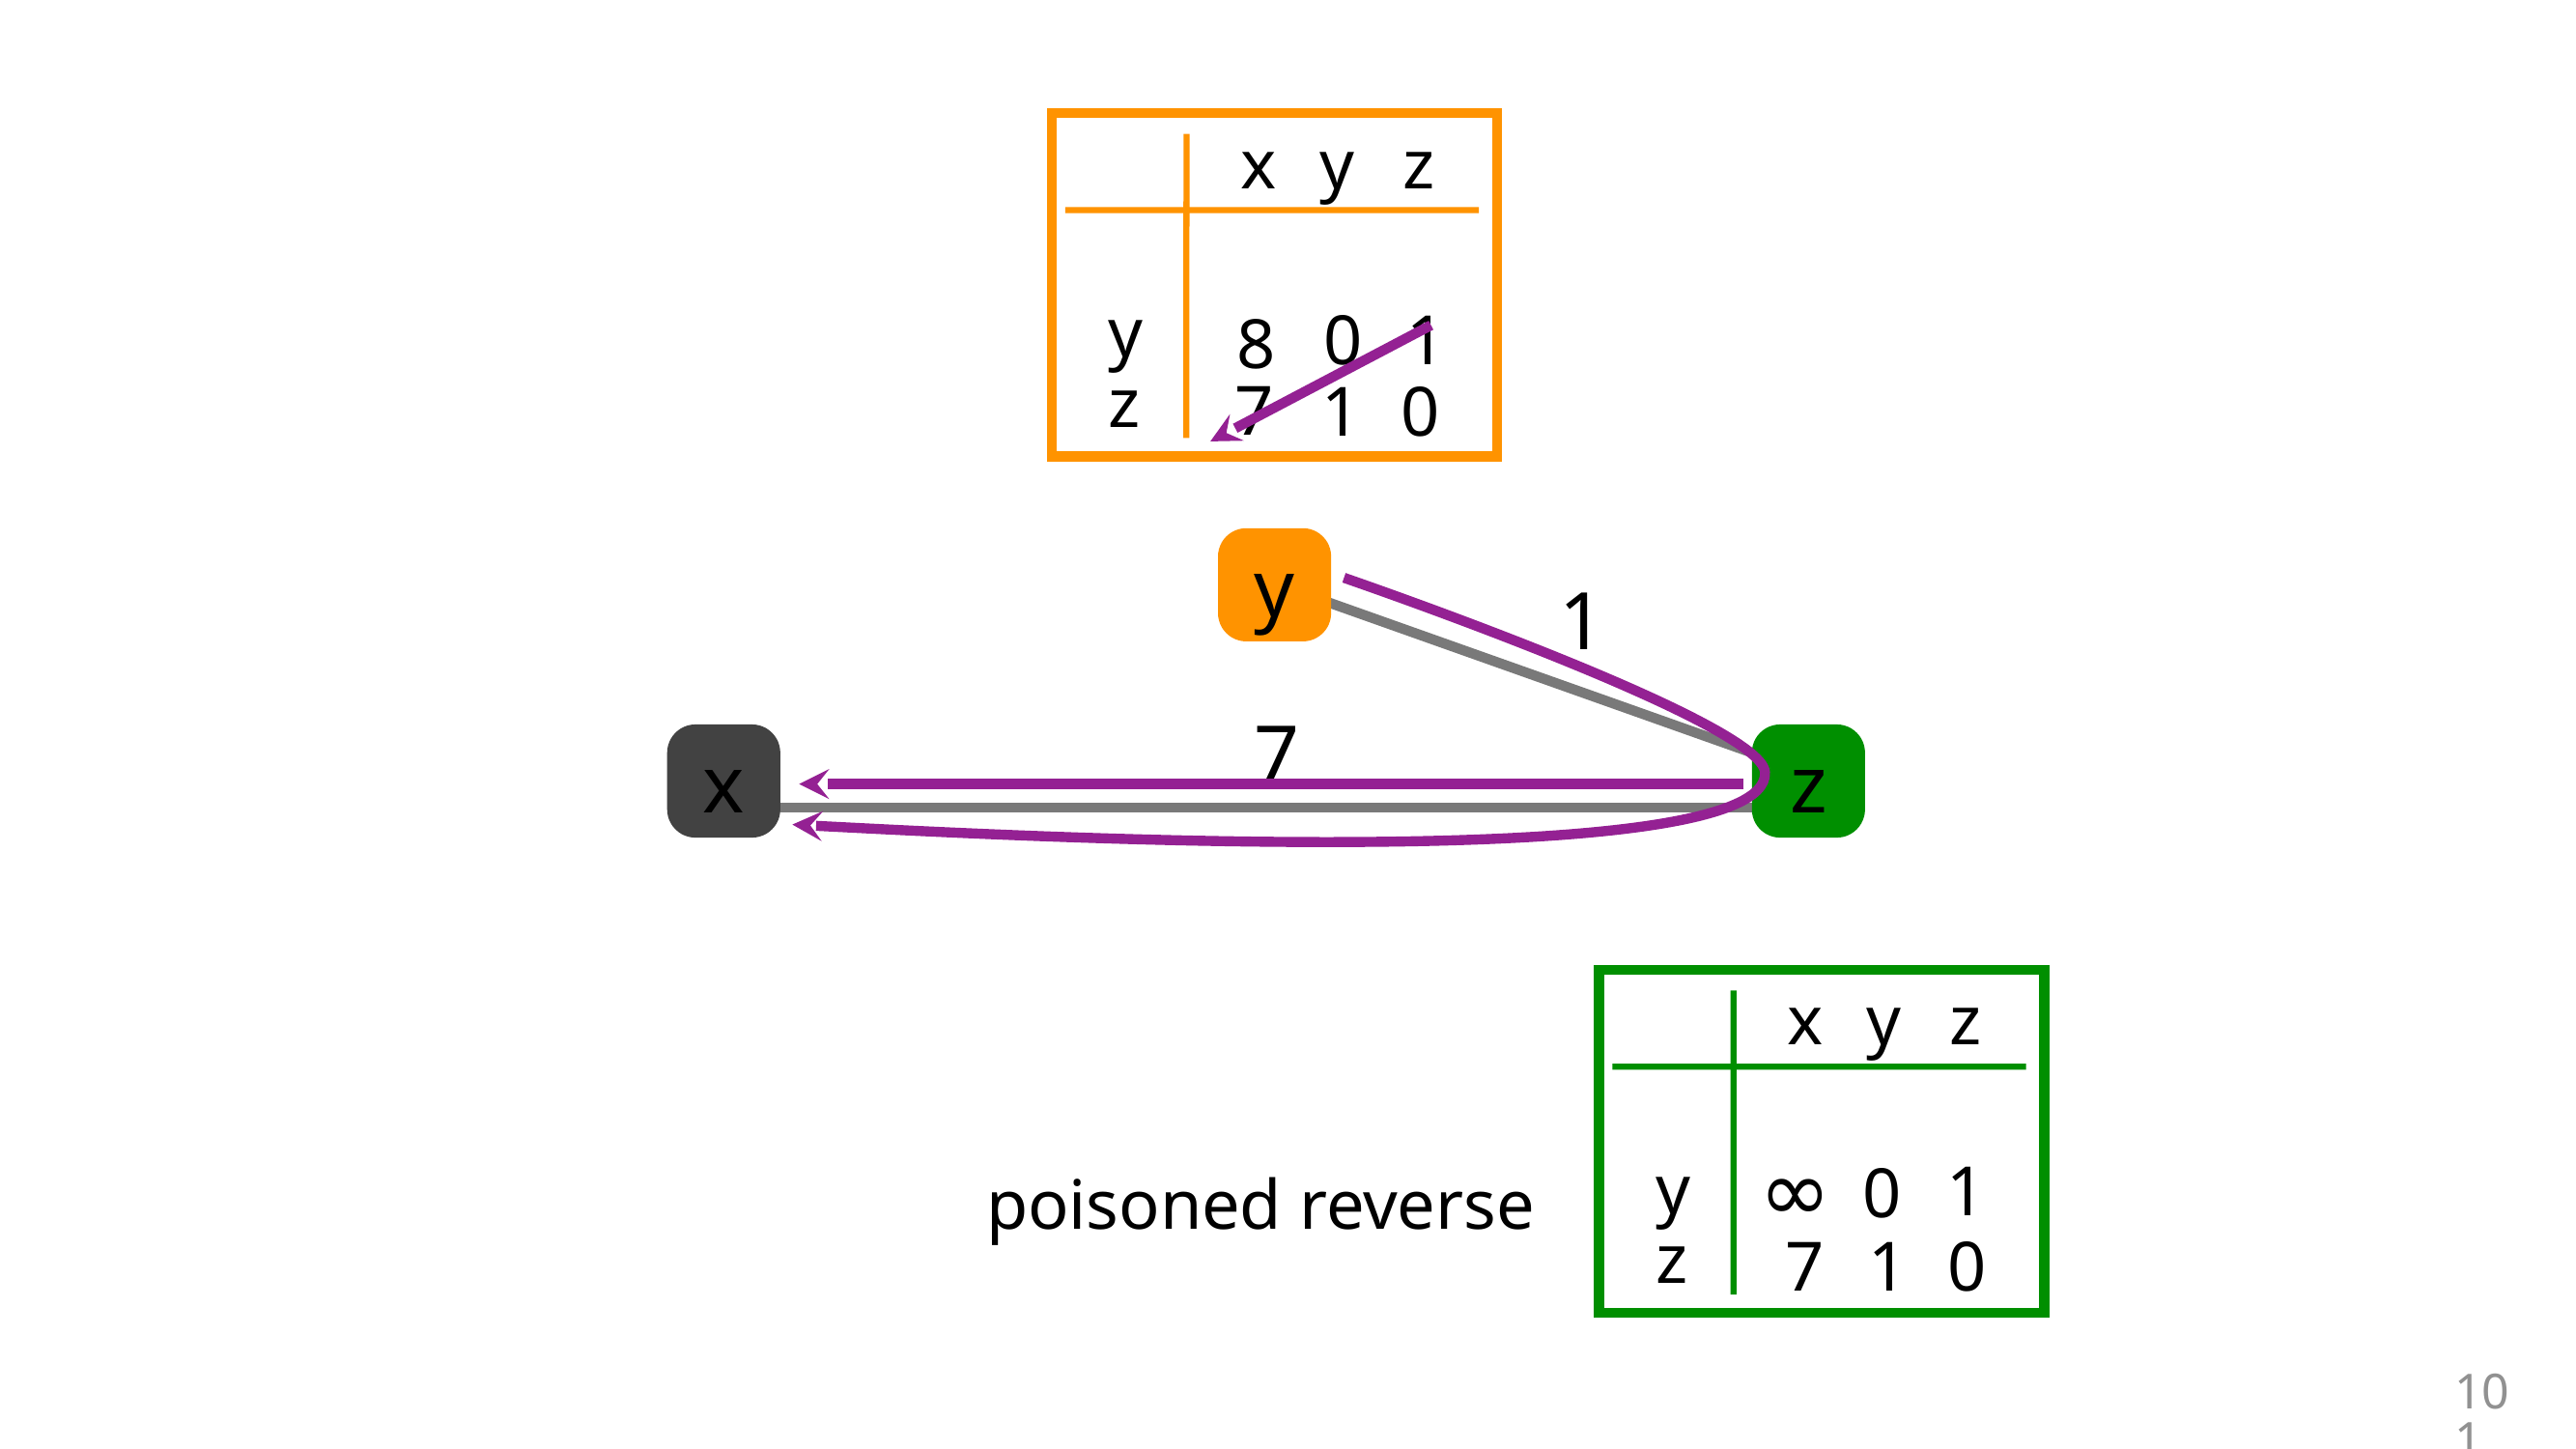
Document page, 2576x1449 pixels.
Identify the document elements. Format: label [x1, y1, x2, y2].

text_box [1599, 969, 2045, 1314]
text_box [978, 1153, 1543, 1251]
slide_number [2453, 1359, 2522, 1434]
text_box [1052, 113, 1498, 459]
text_box [666, 527, 1865, 840]
text_box [799, 778, 811, 790]
